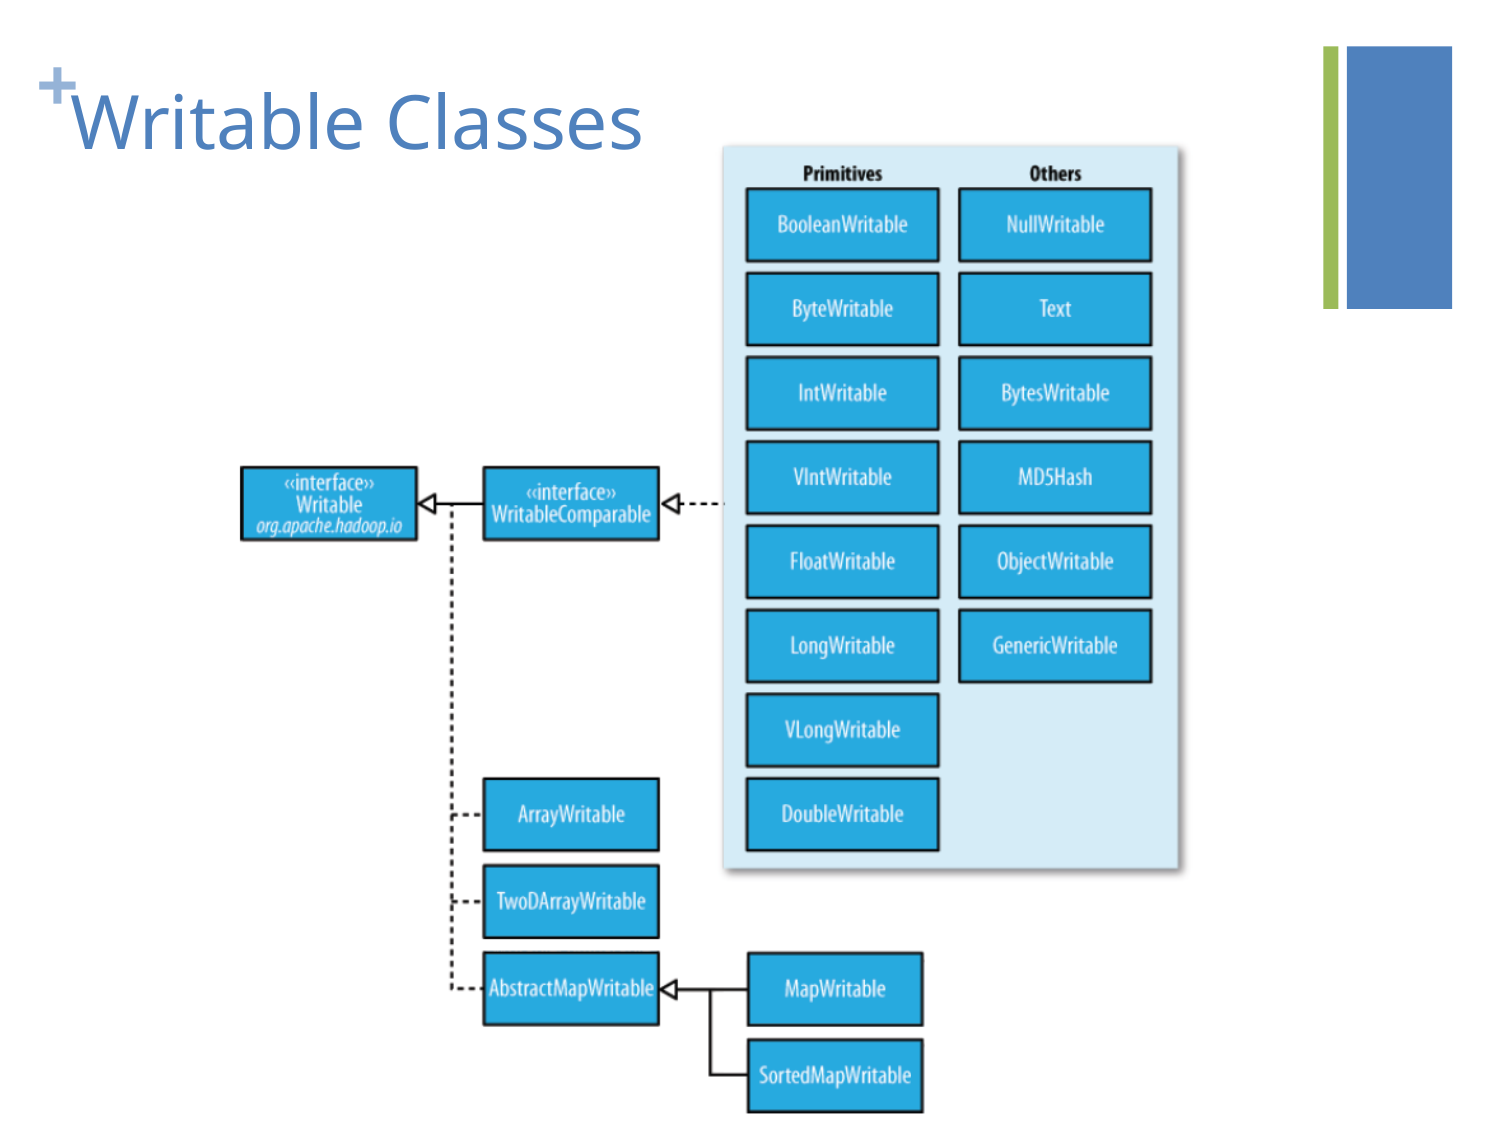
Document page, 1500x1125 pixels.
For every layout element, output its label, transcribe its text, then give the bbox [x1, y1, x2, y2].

title Writable Classes [55, 66, 1500, 217]
picture [230, 130, 1206, 1125]
